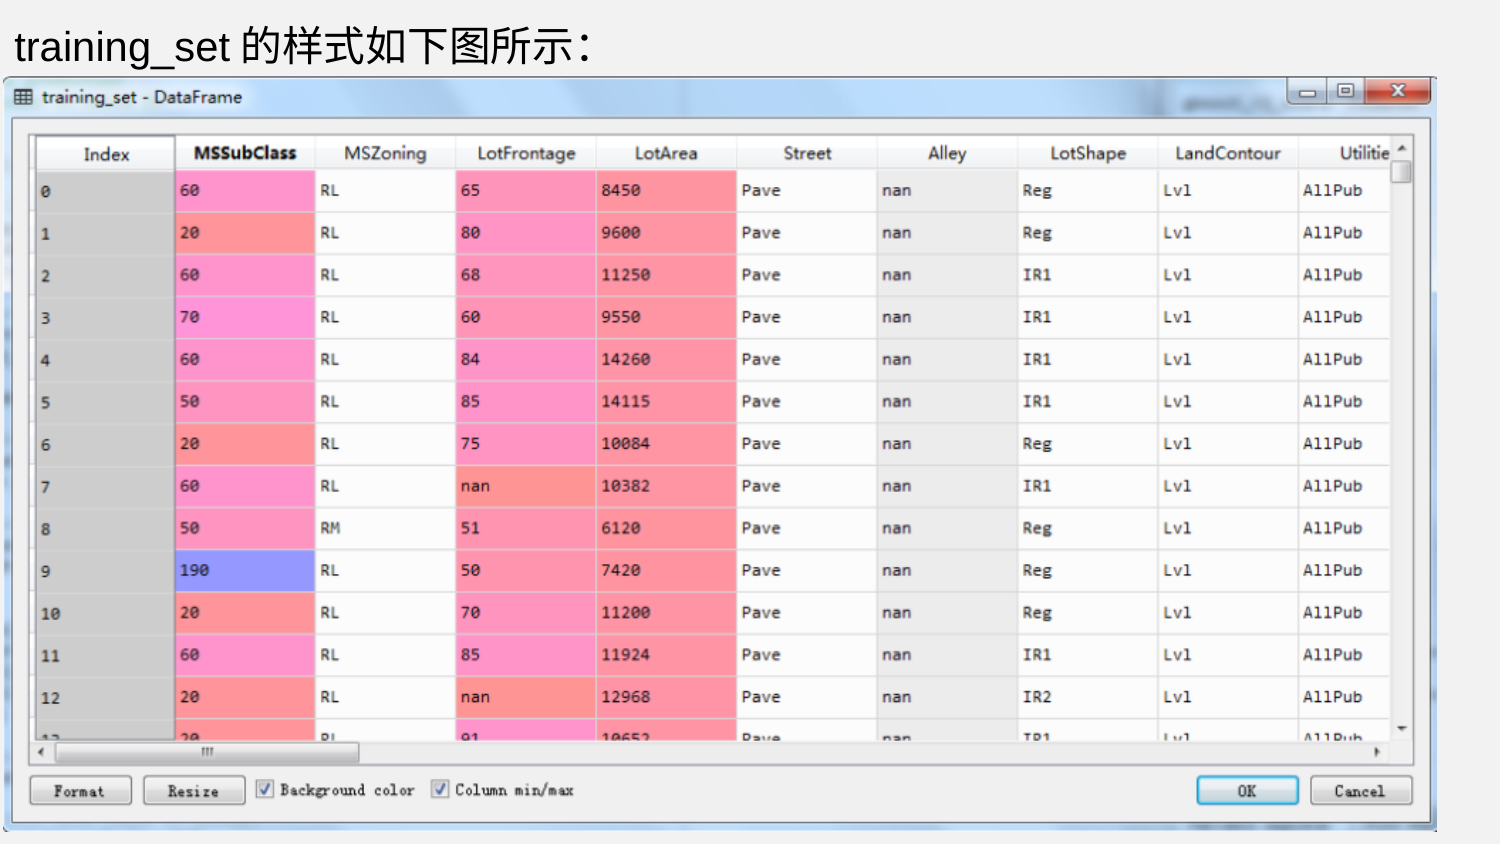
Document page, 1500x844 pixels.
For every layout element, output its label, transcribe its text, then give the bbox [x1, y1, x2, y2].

text_box training_set的样式如下图所示： [3, 14, 1362, 74]
picture [2, 75, 1437, 832]
